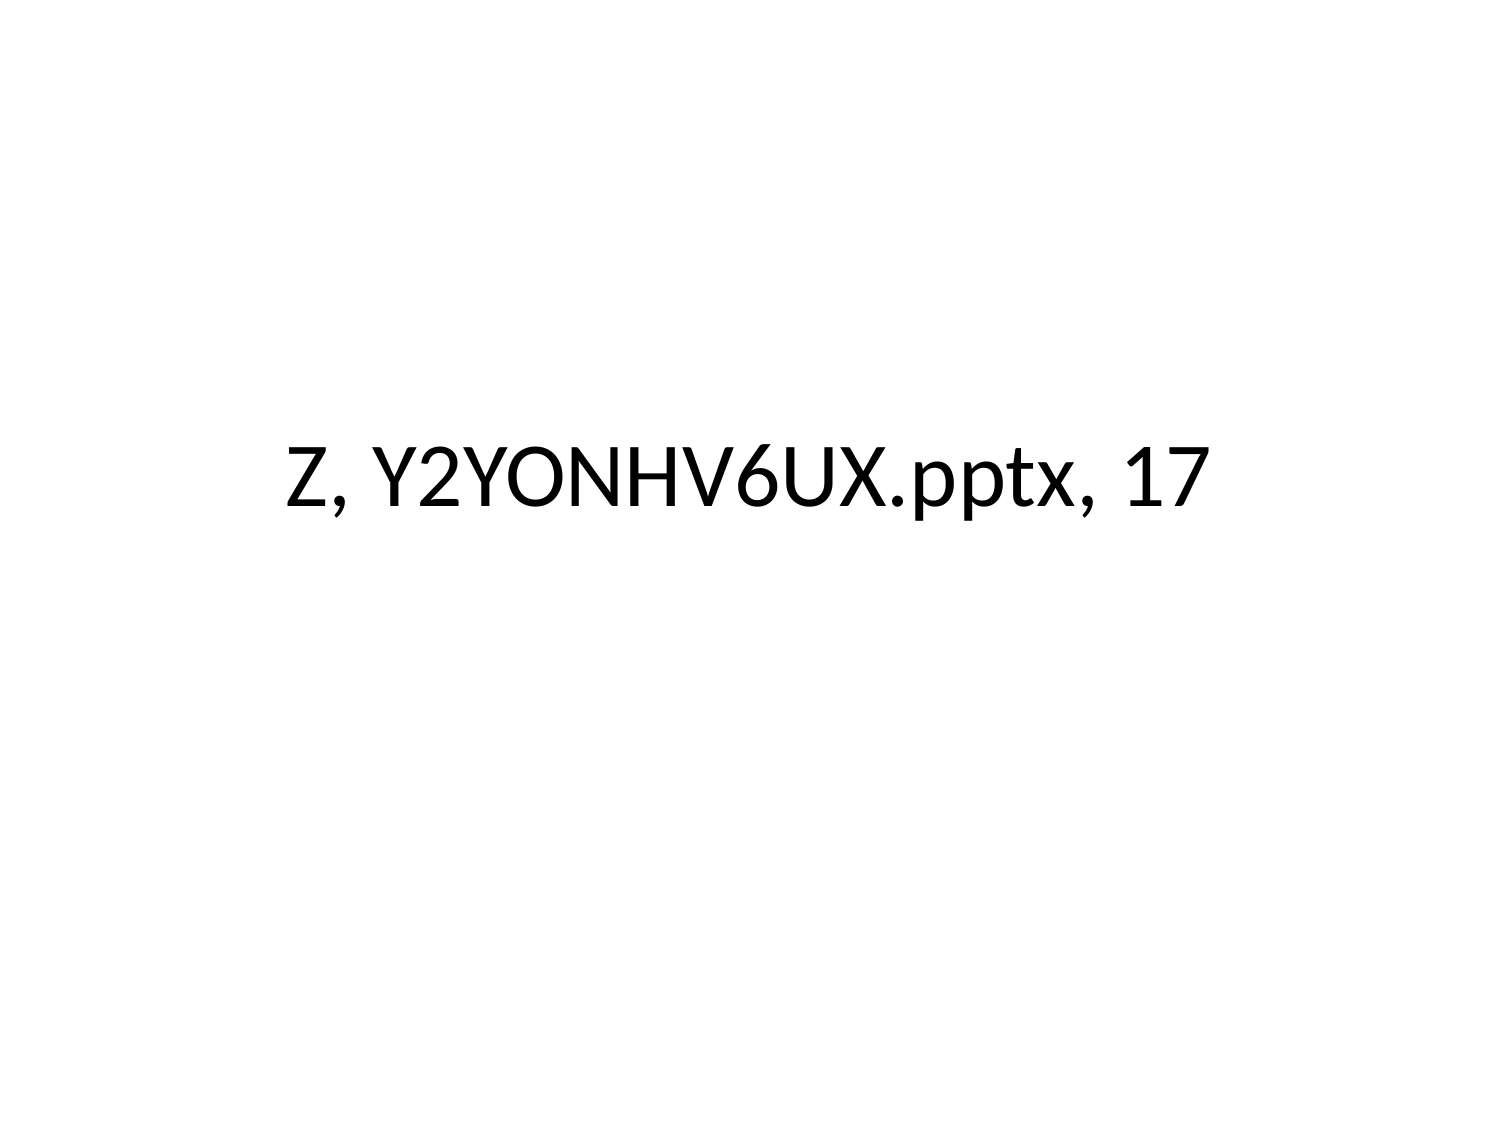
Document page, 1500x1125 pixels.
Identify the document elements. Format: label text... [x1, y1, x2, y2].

title Z, Y2YONHV6UX.pptx, 17 [112, 349, 1388, 591]
